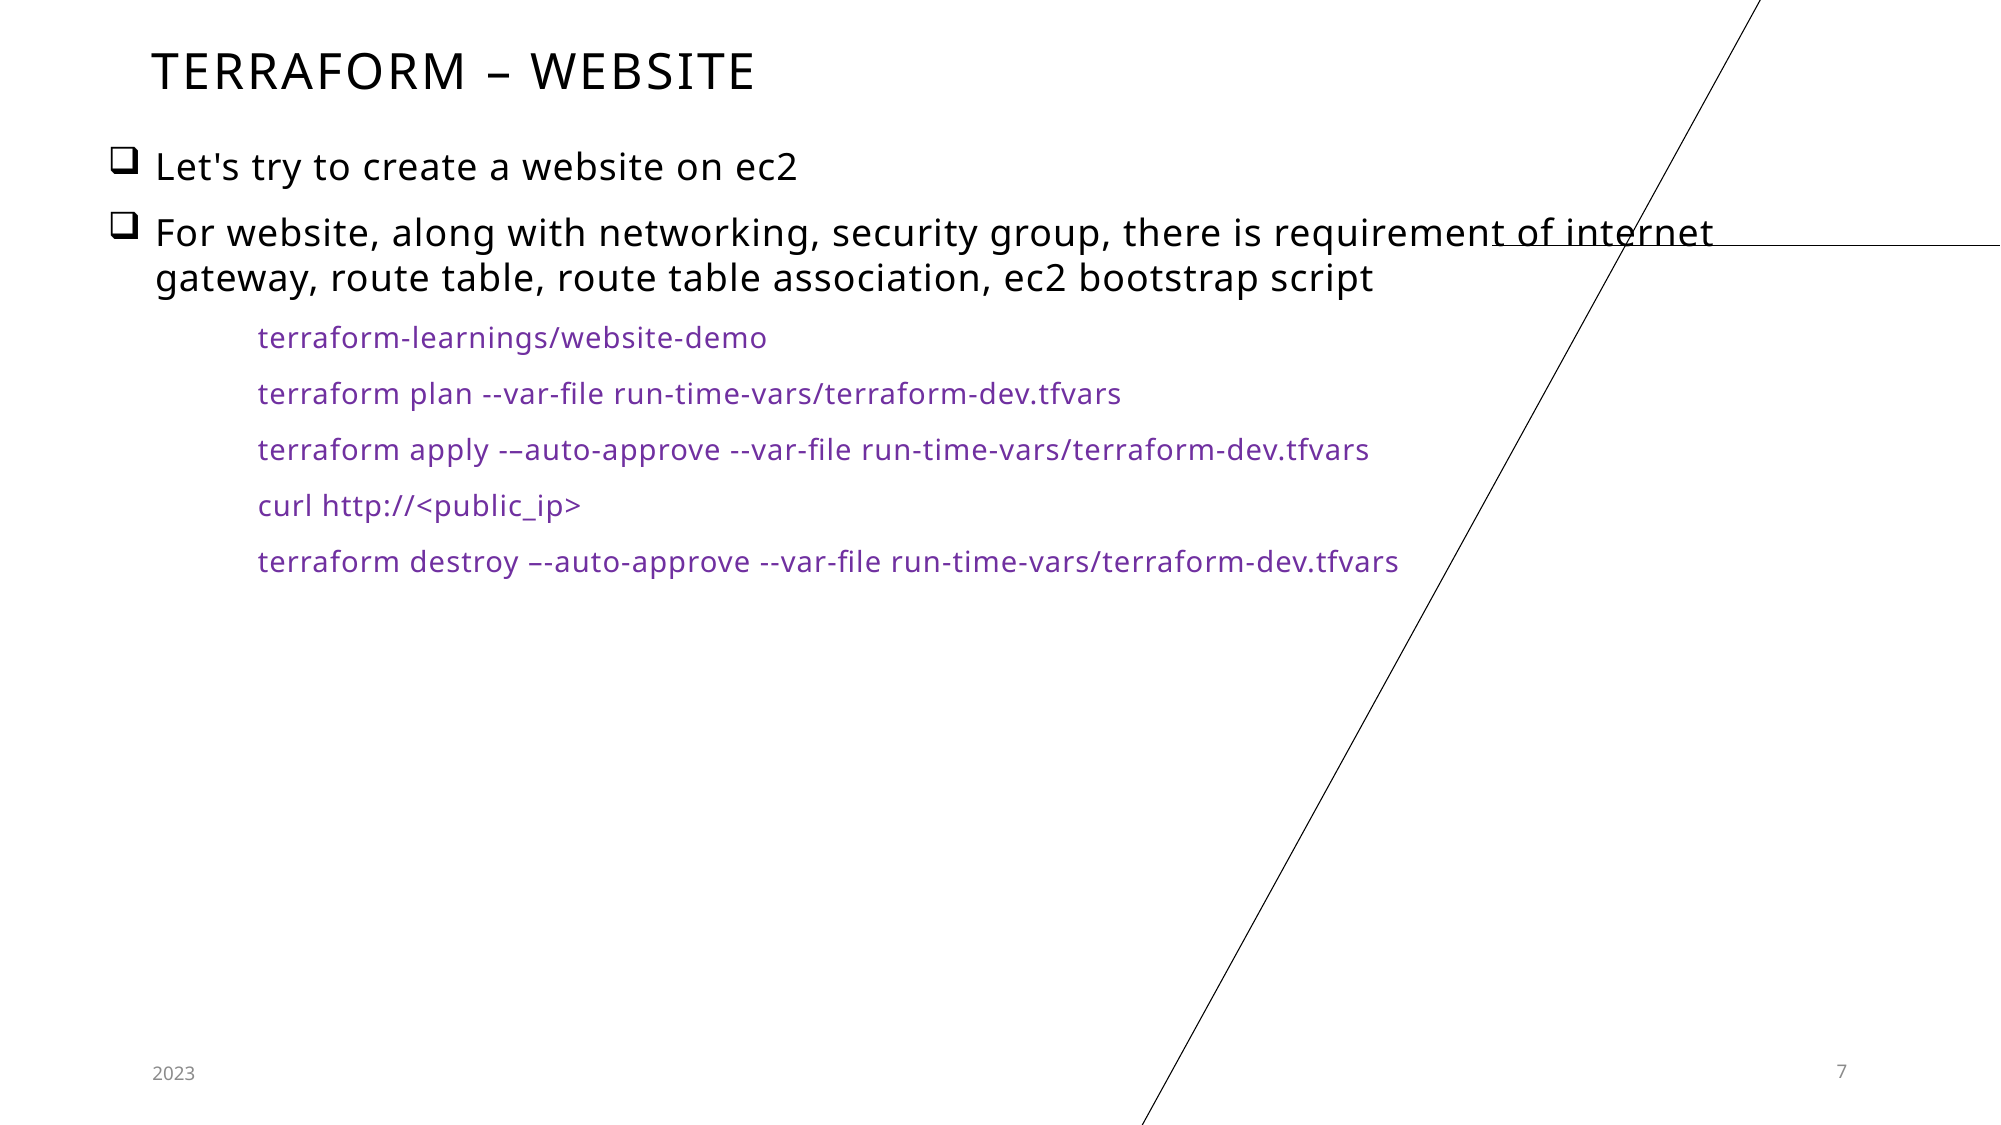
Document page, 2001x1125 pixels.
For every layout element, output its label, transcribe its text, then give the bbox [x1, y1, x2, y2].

list Let's try to create a website on ec2 For website, along with networking, security group, there is requirement of internet gateway, route table, route table association, ec2 bootstrap script terraform-learnings/website-demo terraform plan --var-file run-time-vars/terraform-dev.tfvars terraform apply -–auto-approve --var-file run-time-vars/terraform-dev.tfvars curl http://<public_ip> terraform destroy –-auto-approve --var-file run-time-vars/terraform-dev.tfvars [93, 135, 1769, 1058]
slide_number 2023 [137, 1042, 338, 1103]
slide_number 7 [1412, 1042, 1863, 1103]
title Terraform – website [136, 23, 975, 108]
